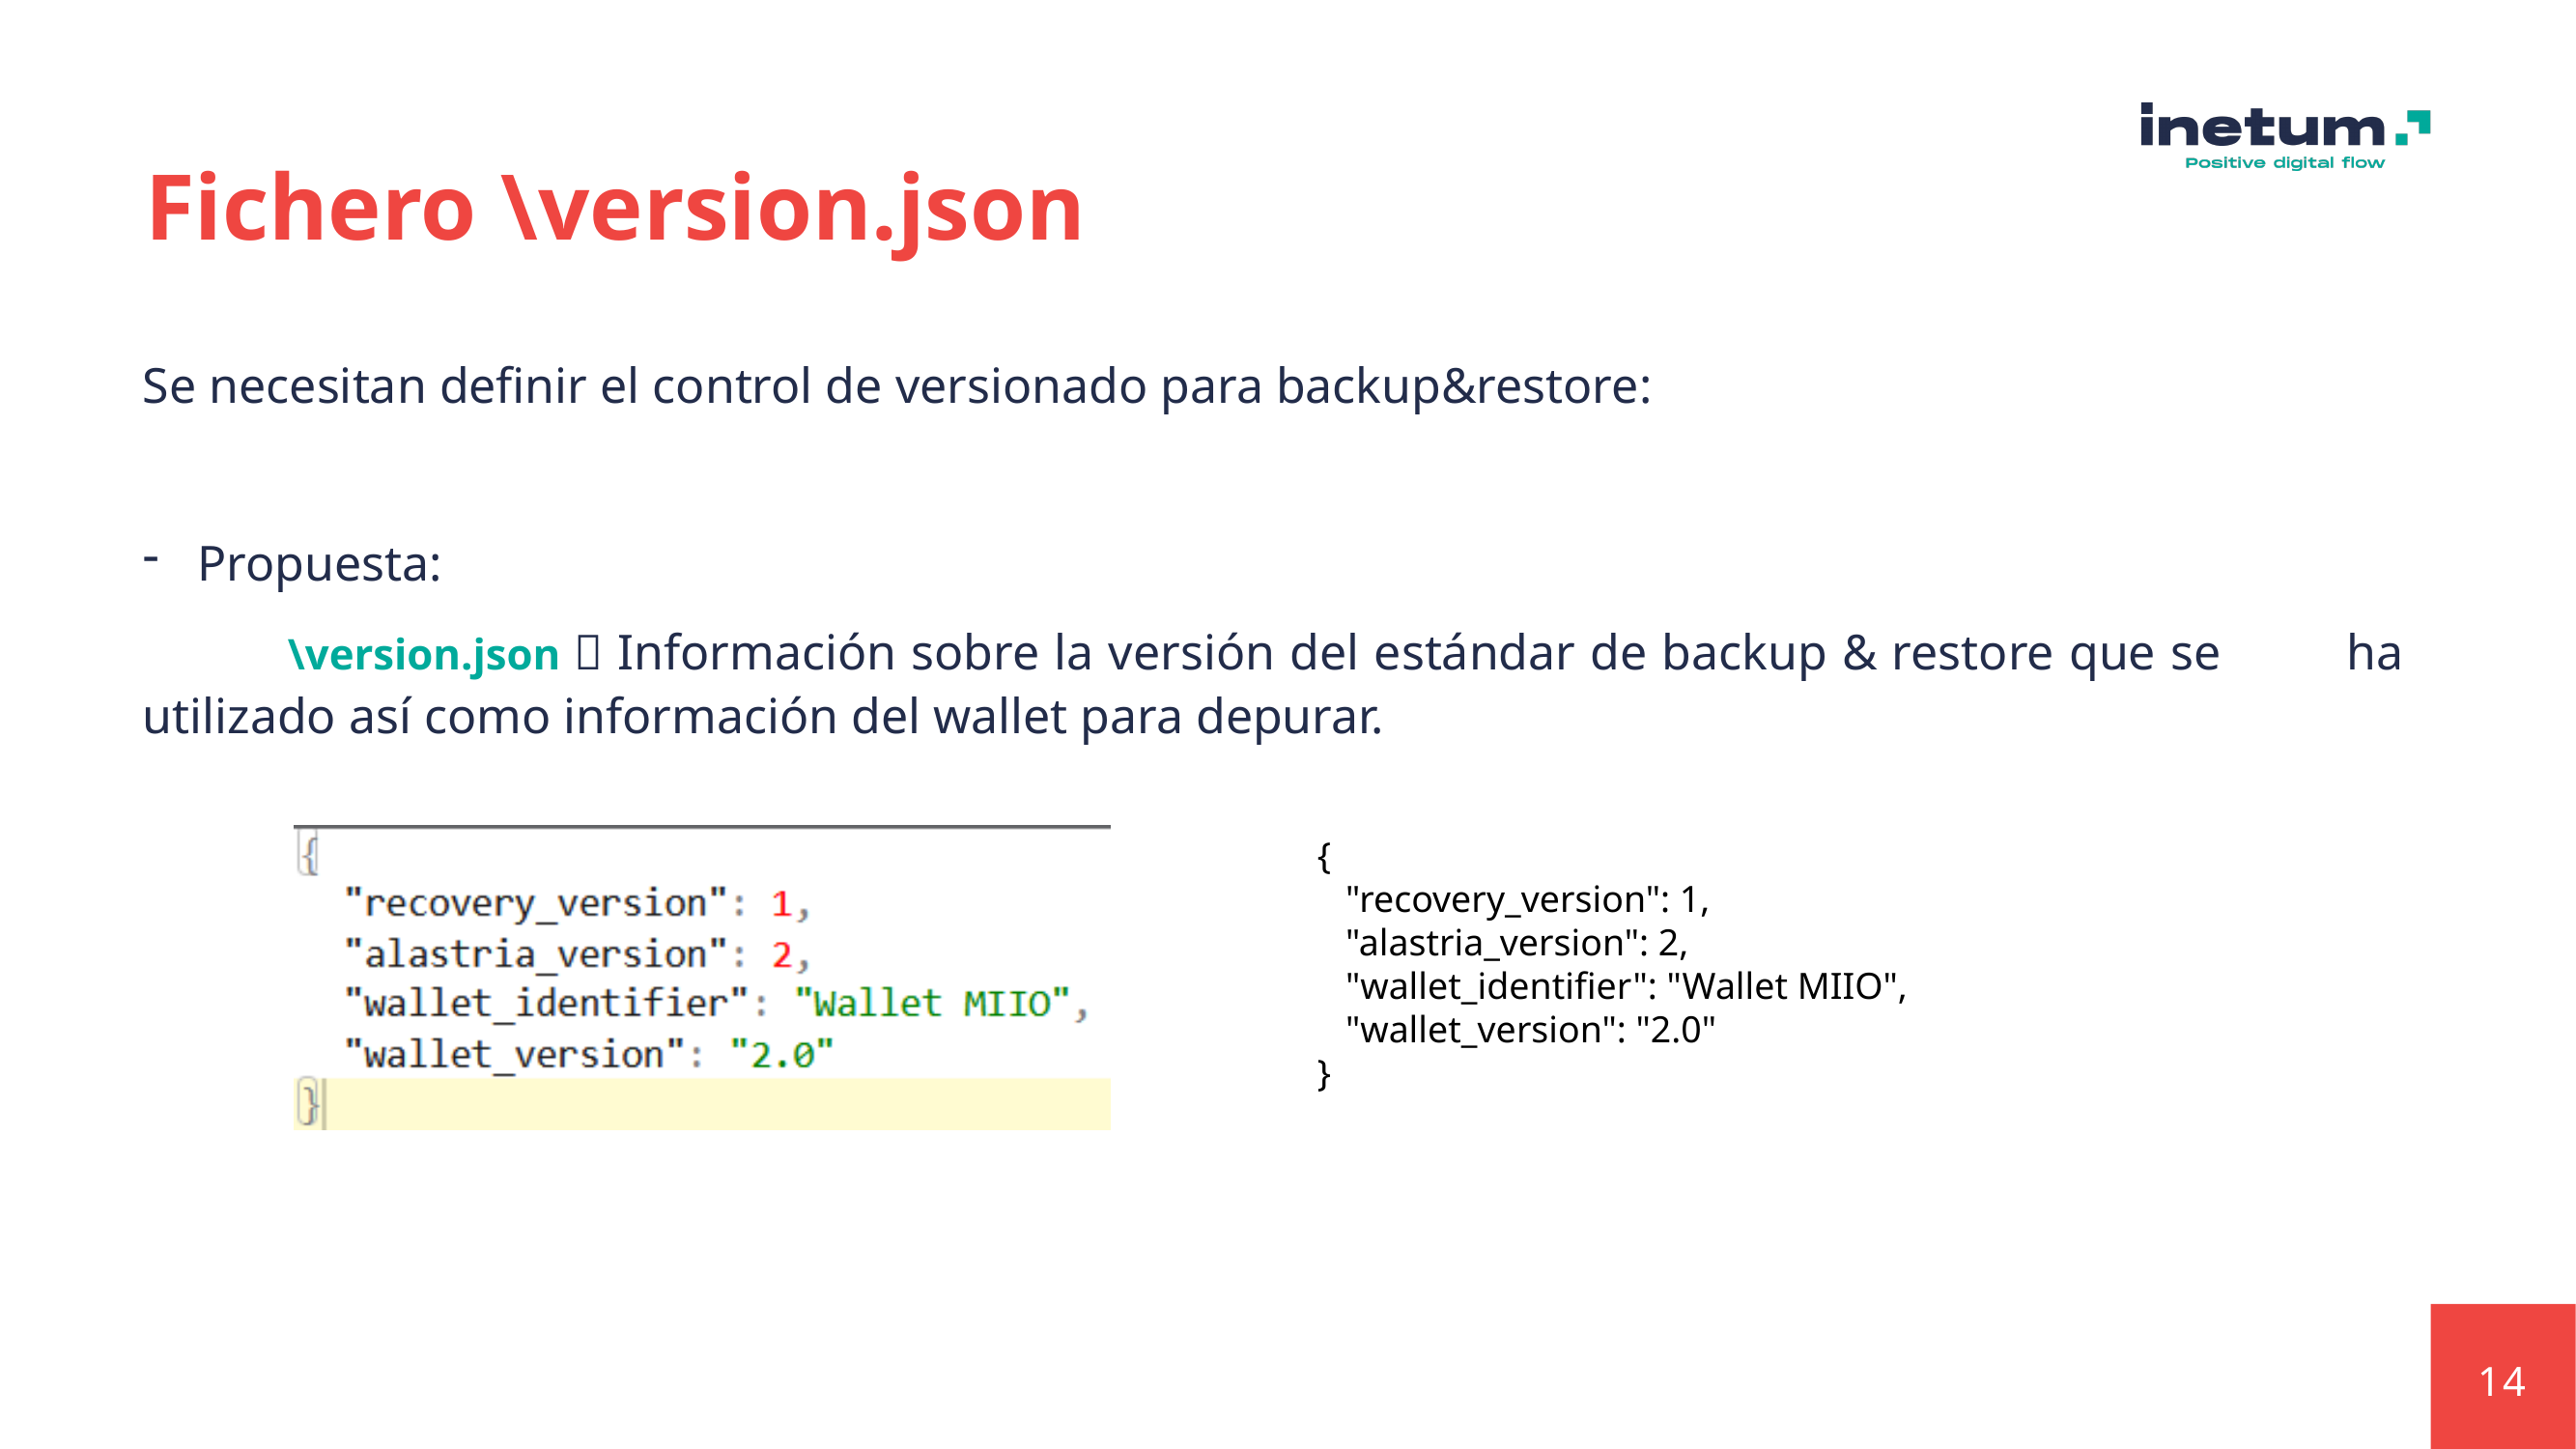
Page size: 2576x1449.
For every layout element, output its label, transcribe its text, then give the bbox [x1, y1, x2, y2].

text_box { "recovery_version": 1, "alastria_version": 2, "wallet_identifier": "Wallet MIIO", "wallet_version": "2.0" } [1303, 825, 2521, 1101]
title Fichero \version.json [142, 147, 2109, 260]
list Se necesitan definir el control de versionado para backup&restore: Propuesta: \version.json  Información sobre la versión del estándar de backup & restore que se ha utilizado así como información del wallet para depurar. [142, 332, 2404, 1094]
picture [2140, 102, 2431, 171]
picture [294, 825, 1111, 1131]
